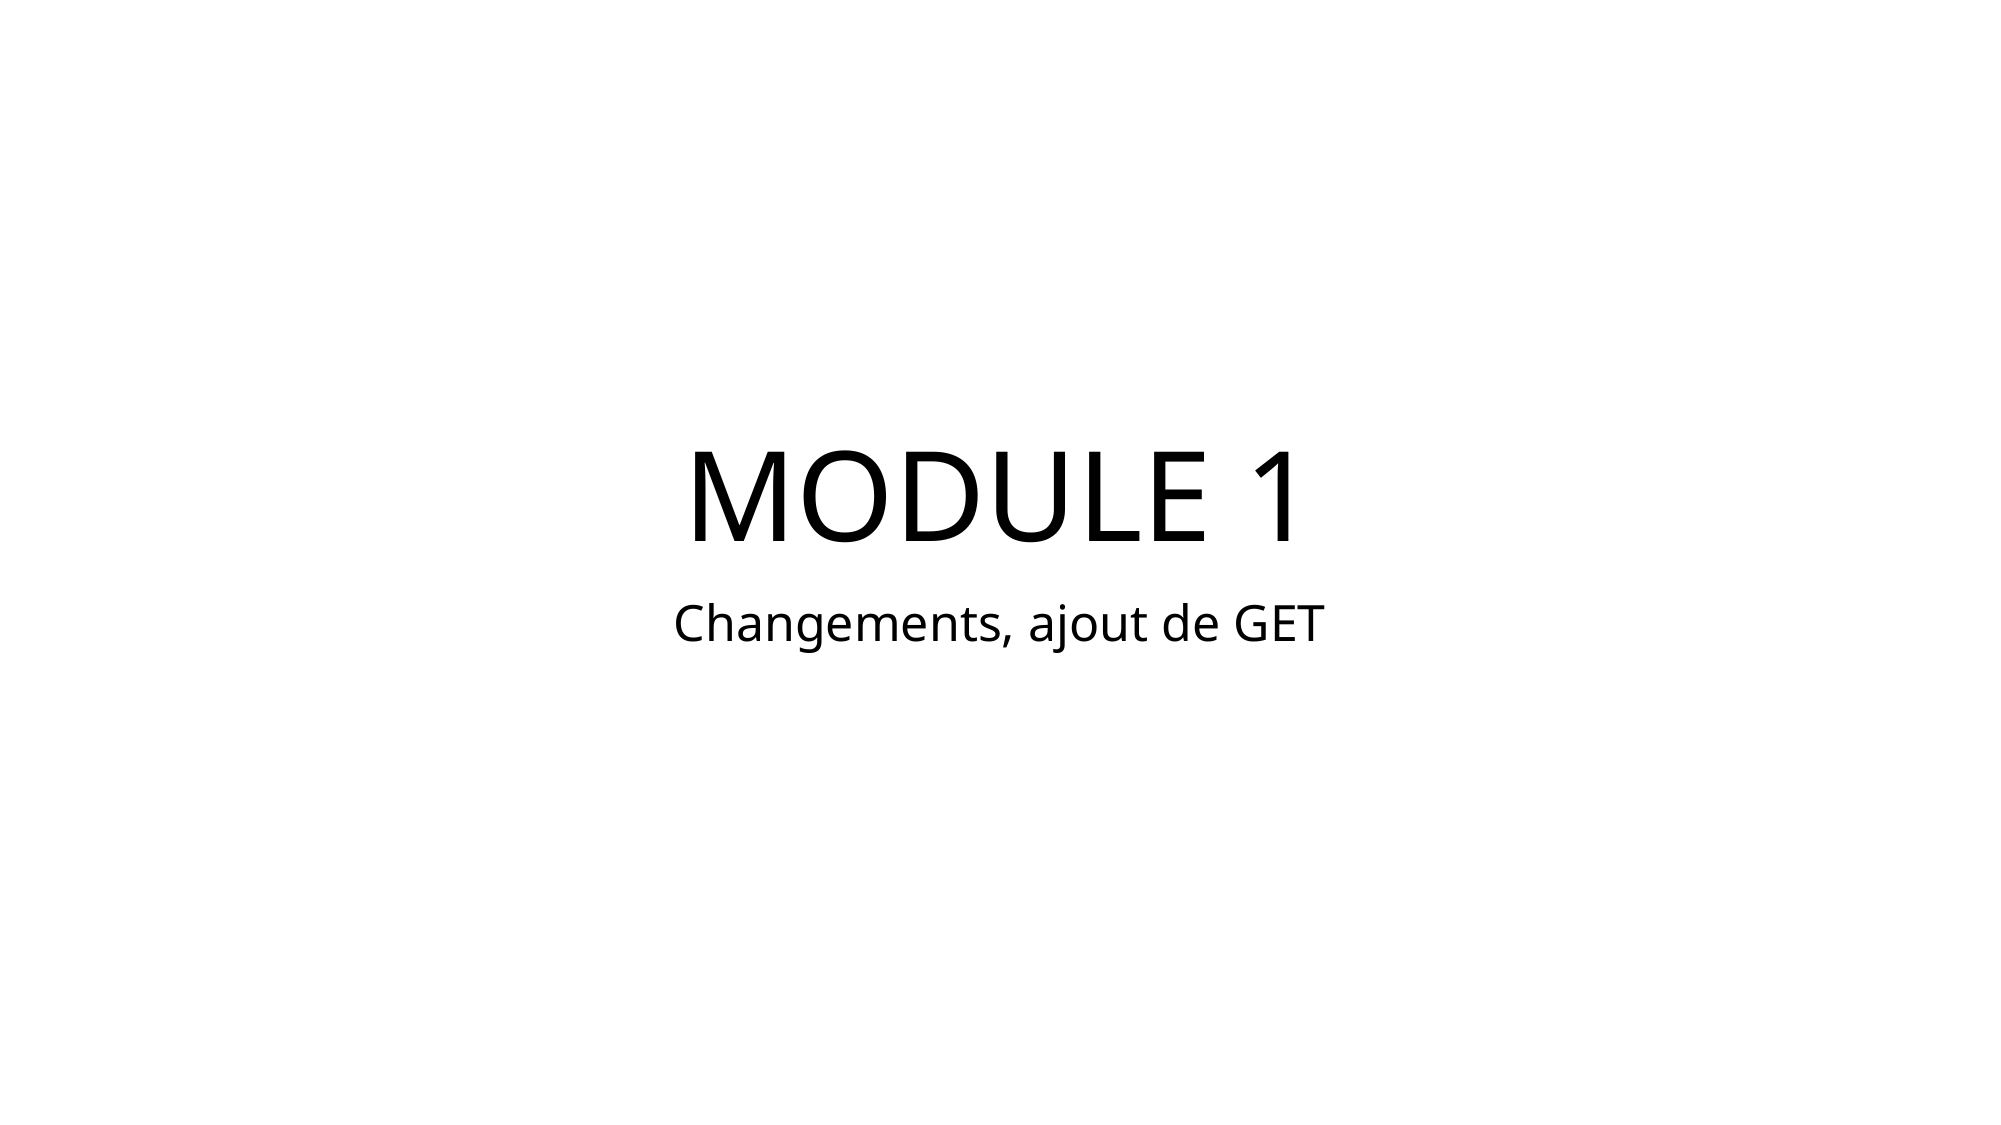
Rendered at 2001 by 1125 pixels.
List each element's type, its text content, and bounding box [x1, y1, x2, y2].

title MODULE 1 [249, 184, 1750, 576]
subtitle Changements, ajout de GET [249, 590, 1750, 863]
